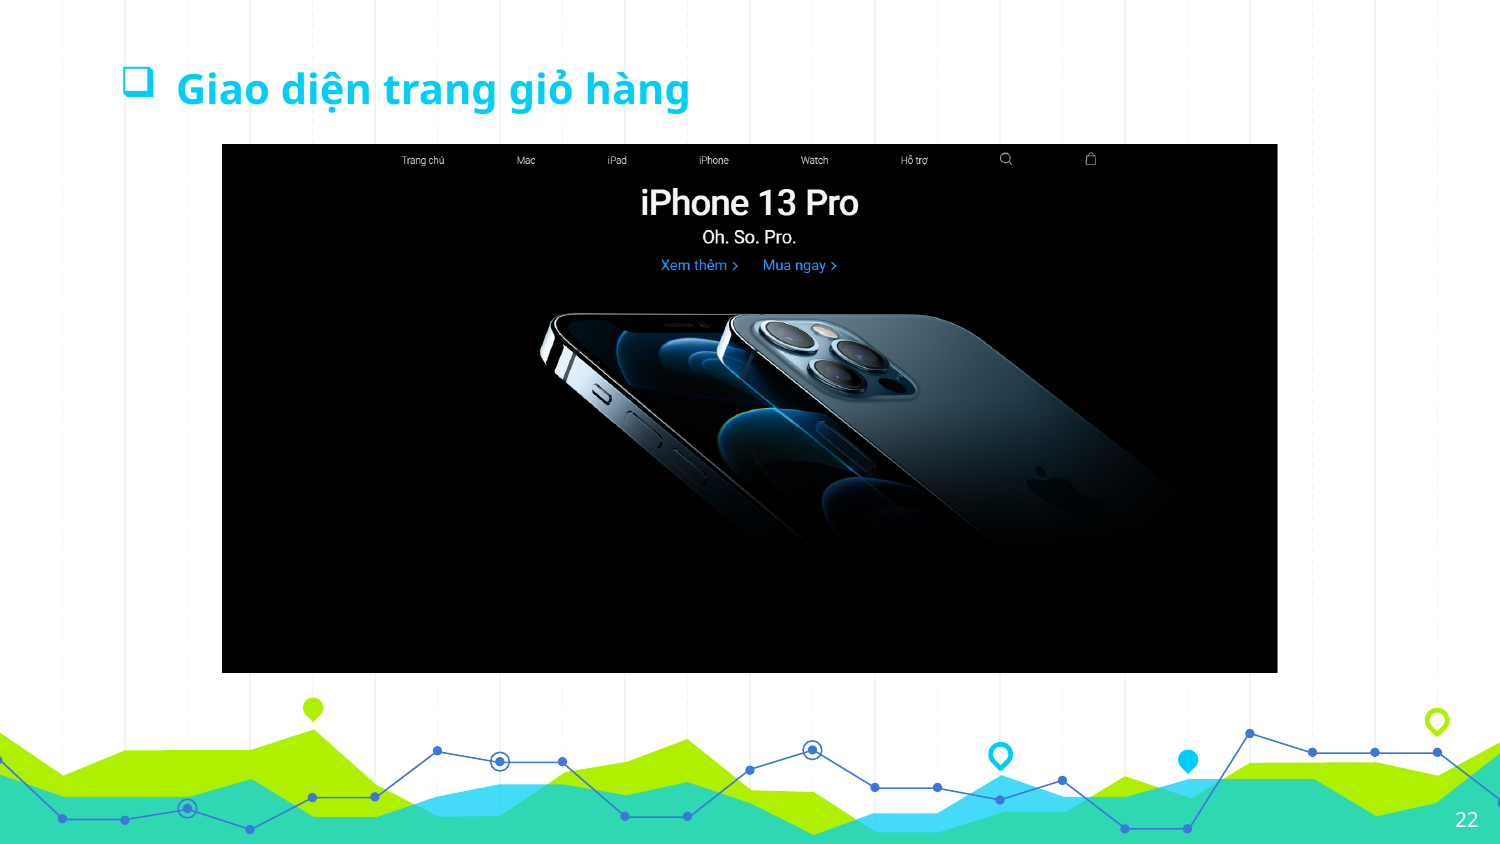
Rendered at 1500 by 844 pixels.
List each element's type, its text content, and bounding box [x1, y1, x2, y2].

slide_number 22 [1403, 791, 1494, 844]
title Giao diện trang giỏ hàng [104, 42, 847, 128]
picture [221, 144, 1278, 673]
